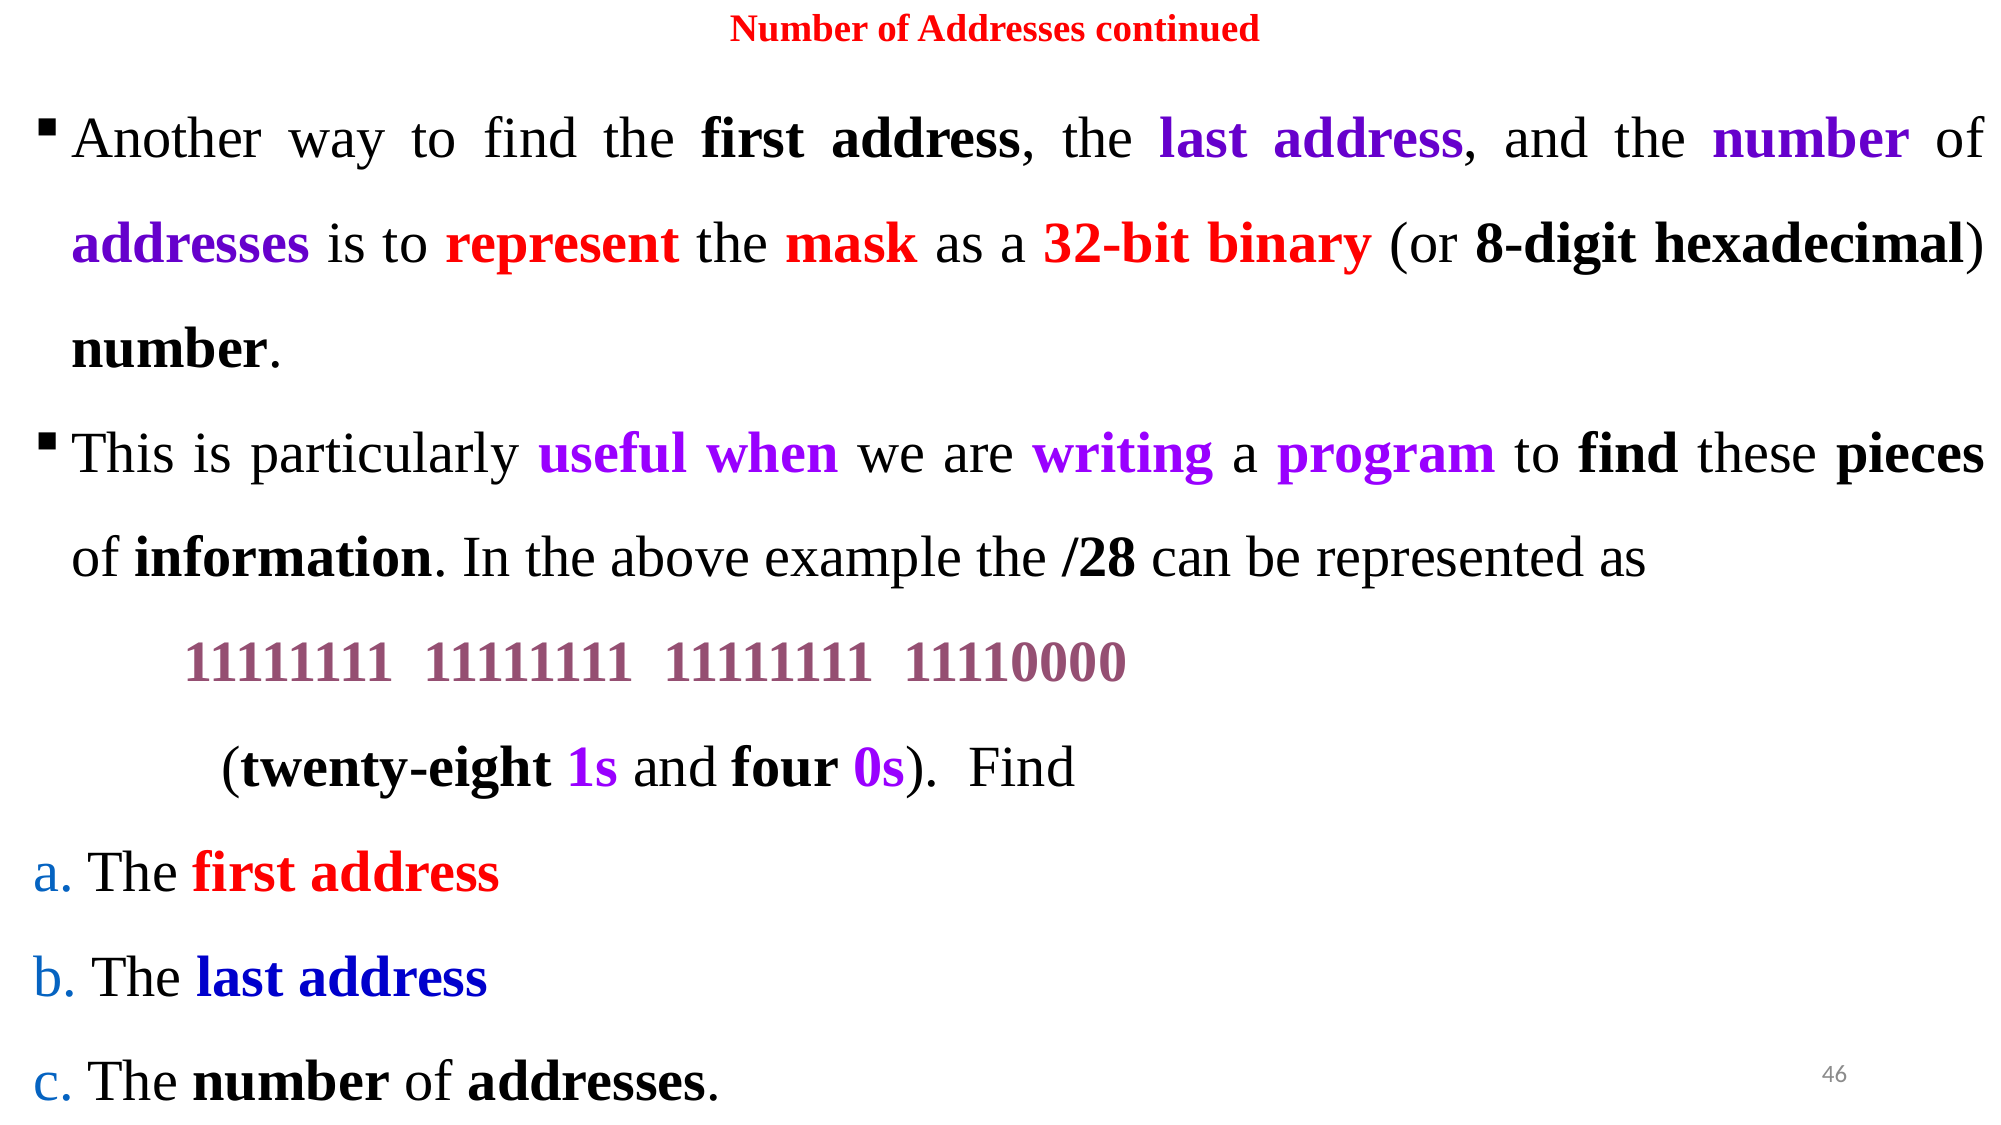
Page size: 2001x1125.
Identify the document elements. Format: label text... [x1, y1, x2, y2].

title Number of Addresses continued [324, 0, 1675, 57]
slide_number 46 [1412, 1042, 1863, 1103]
list Another way to find the first address, the last address, and the number of addresses is to represent the mask as a 32-bit binary (or 8-digit hexadecimal) number. This is particularly useful when we are writing a program to find these pieces of information. In the above example the /28 can be represented as 11111111 11111111 11111111 11110000 (twenty-eight 1s and four 0s). Find a. The first address b. The last address c. The number of addresses. [18, 57, 2000, 1125]
